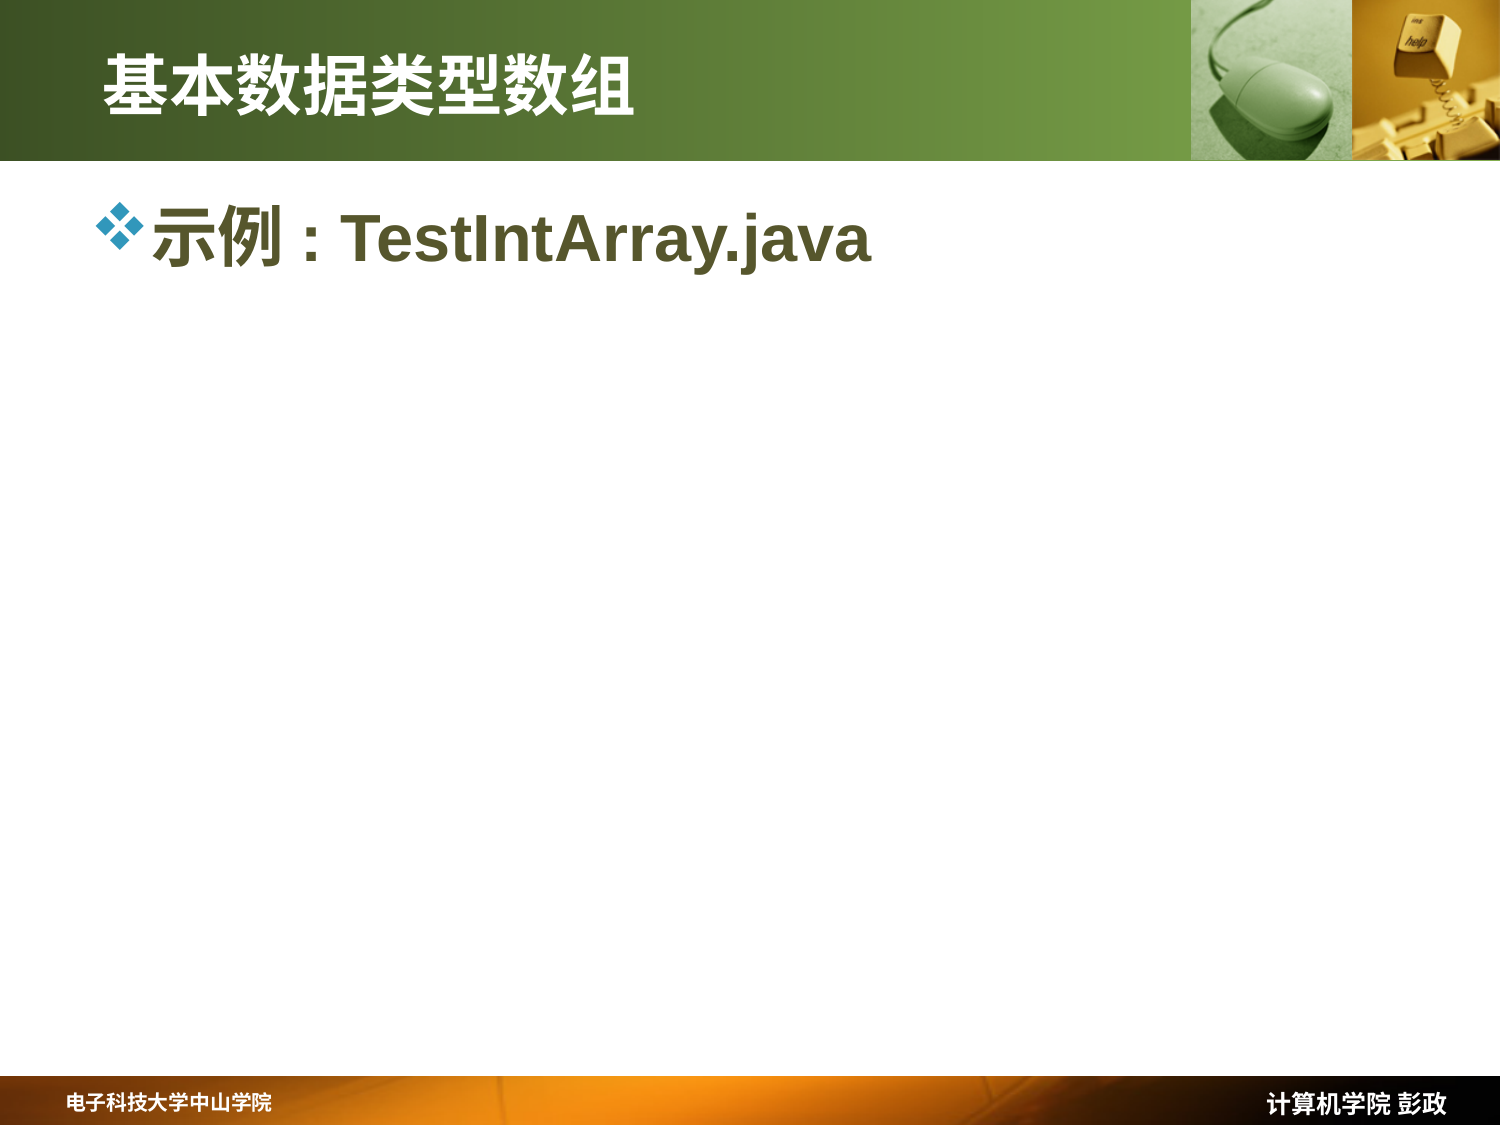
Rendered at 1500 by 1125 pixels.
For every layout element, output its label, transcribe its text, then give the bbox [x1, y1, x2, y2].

slide_number 电子科技大学中山学院 [50, 1082, 500, 1125]
title 基本数据类型数组 [87, 37, 1175, 130]
picture [1191, 0, 1500, 160]
footer 计算机学院 彭政 [1012, 1081, 1463, 1125]
list 示例: TestIntArray.java [75, 187, 1425, 1050]
picture [0, 1076, 1500, 1125]
